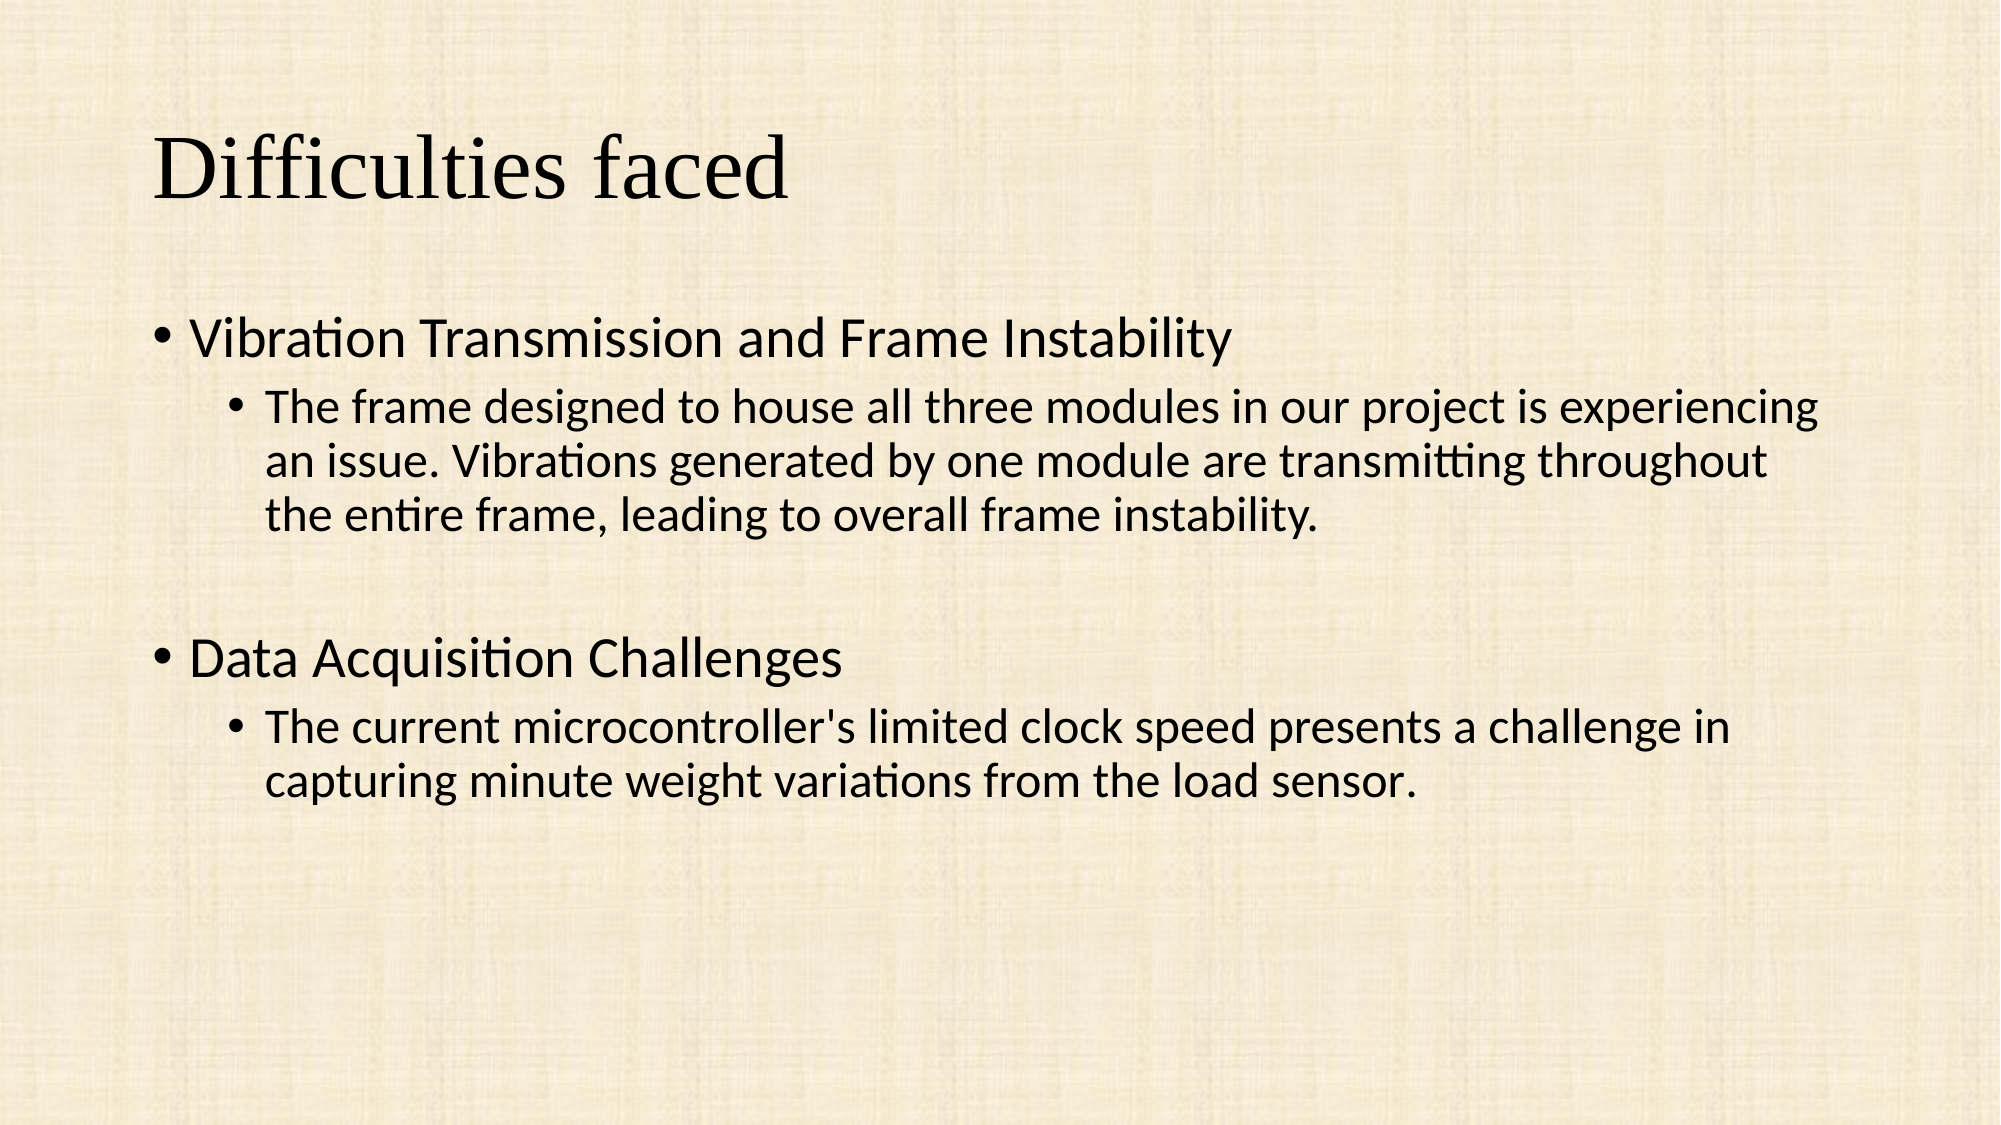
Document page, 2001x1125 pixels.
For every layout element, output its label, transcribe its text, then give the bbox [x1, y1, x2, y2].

title Difficulties faced [137, 59, 1863, 278]
list Vibration Transmission and Frame Instability The frame designed to house all three modules in our project is experiencing an issue. Vibrations generated by one module are transmitting throughout the entire frame, leading to overall frame instability. Data Acquisition Challenges The current microcontroller's limited clock speed presents a challenge in capturing minute weight variations from the load sensor. [137, 299, 1863, 1014]
